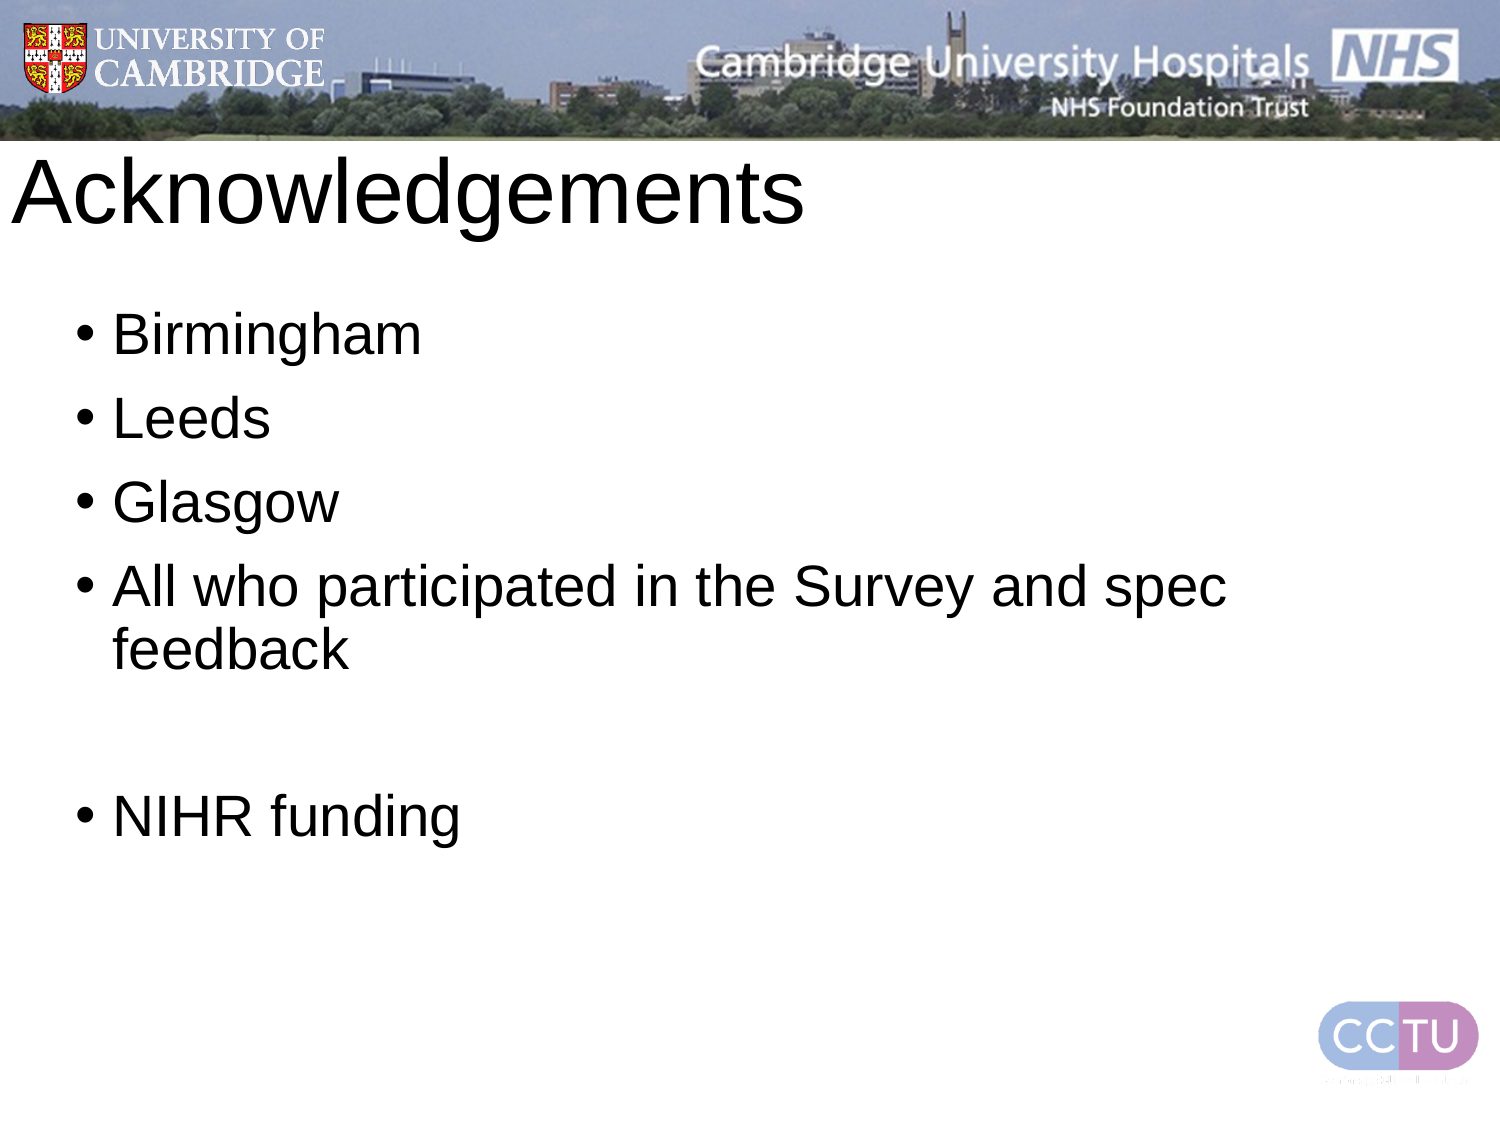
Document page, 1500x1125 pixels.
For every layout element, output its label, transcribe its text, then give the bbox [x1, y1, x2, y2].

picture [0, 0, 1500, 141]
list Birmingham Leeds Glasgow All who participated in the Survey and spec feedback NIHR funding [75, 304, 1425, 1005]
picture [1316, 999, 1480, 1088]
title Acknowledgements [11, 142, 1477, 245]
